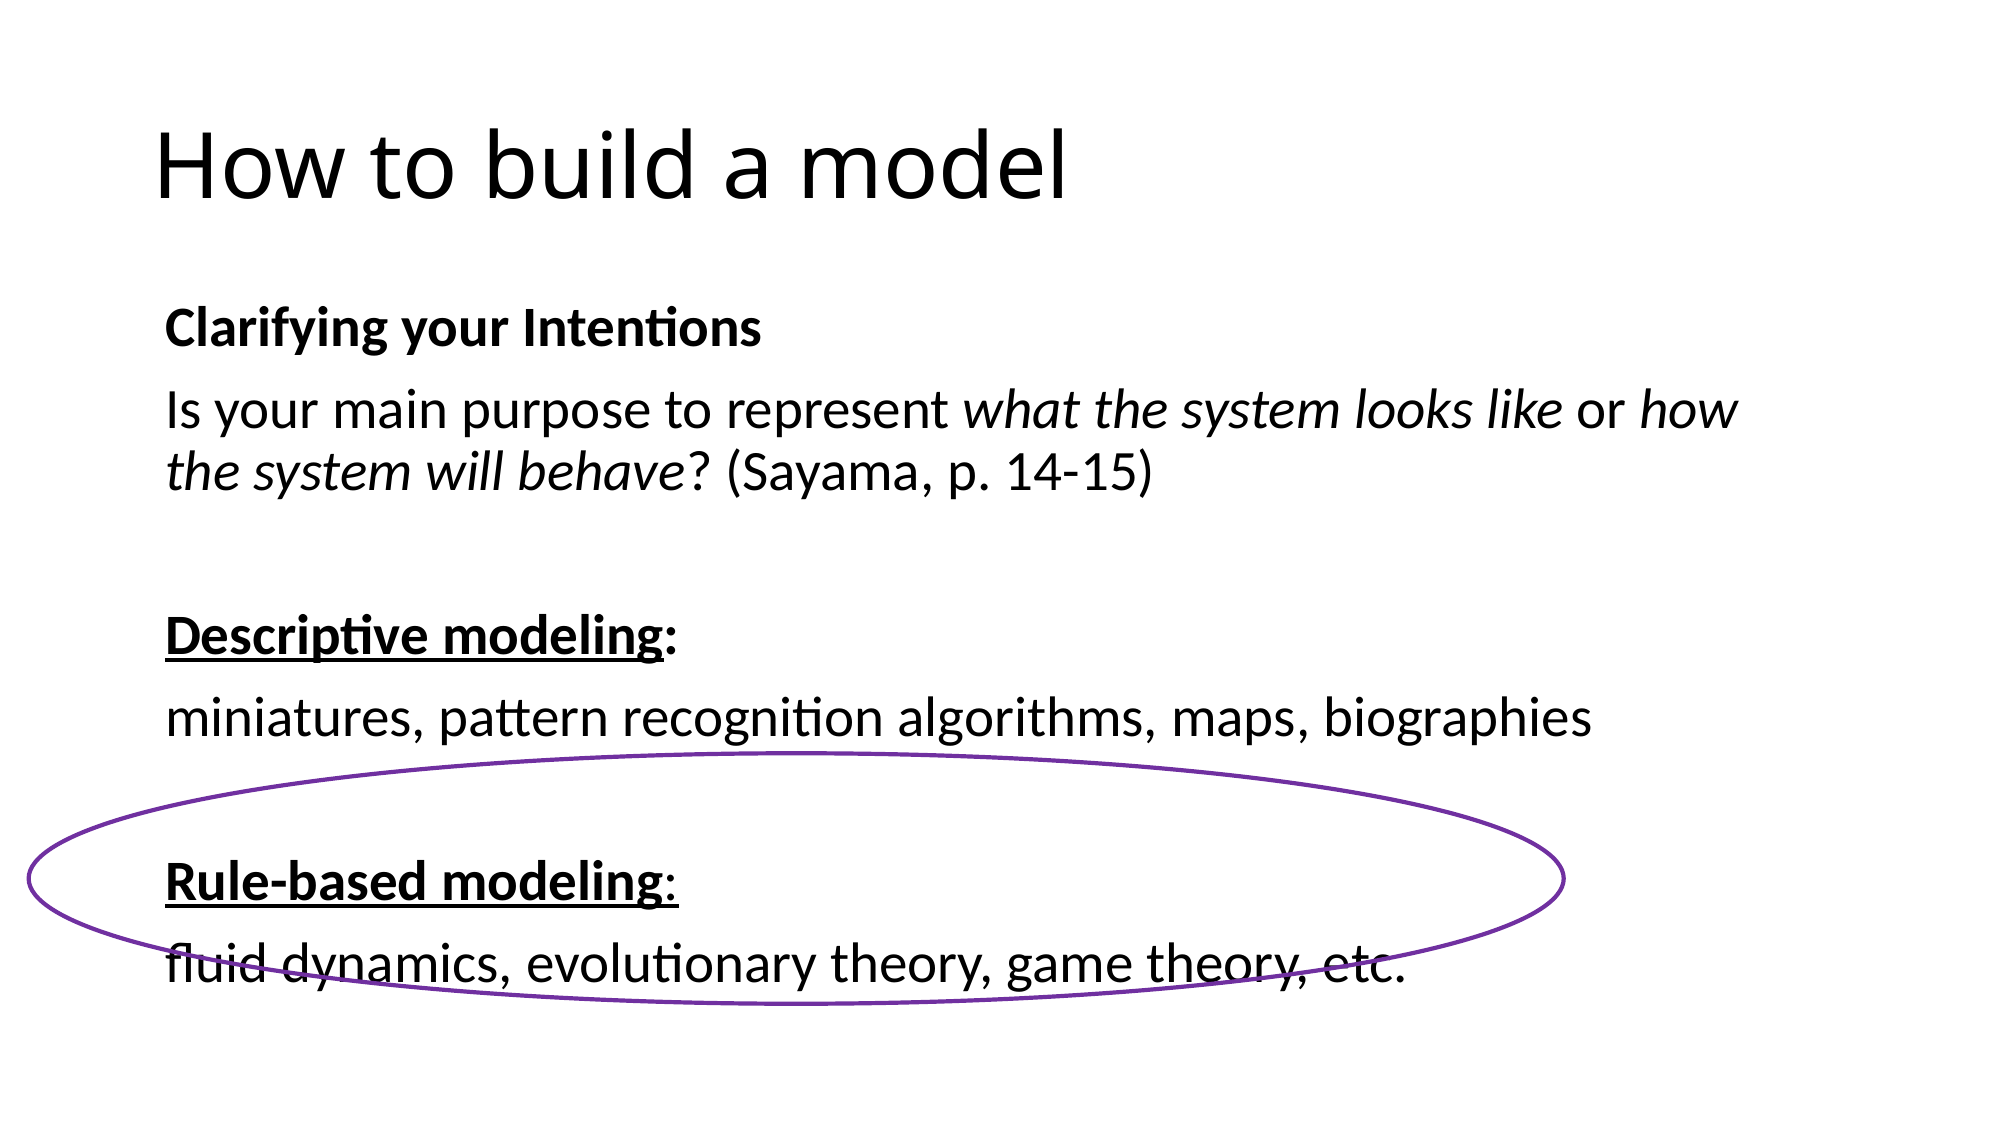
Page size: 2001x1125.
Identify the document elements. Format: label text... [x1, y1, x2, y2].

list Clarifying your Intentions Is your main purpose to represent what the system looks like or how the system will behave? (Sayama, p. 14-15) Descriptive modeling: miniatures, pattern recognition algorithms, maps, biographies Rule-based modeling: fluid dynamics, evolutionary theory, game theory, etc. [150, 290, 1791, 1004]
title How to build a model [137, 59, 1863, 278]
text_box [27, 752, 1565, 1005]
